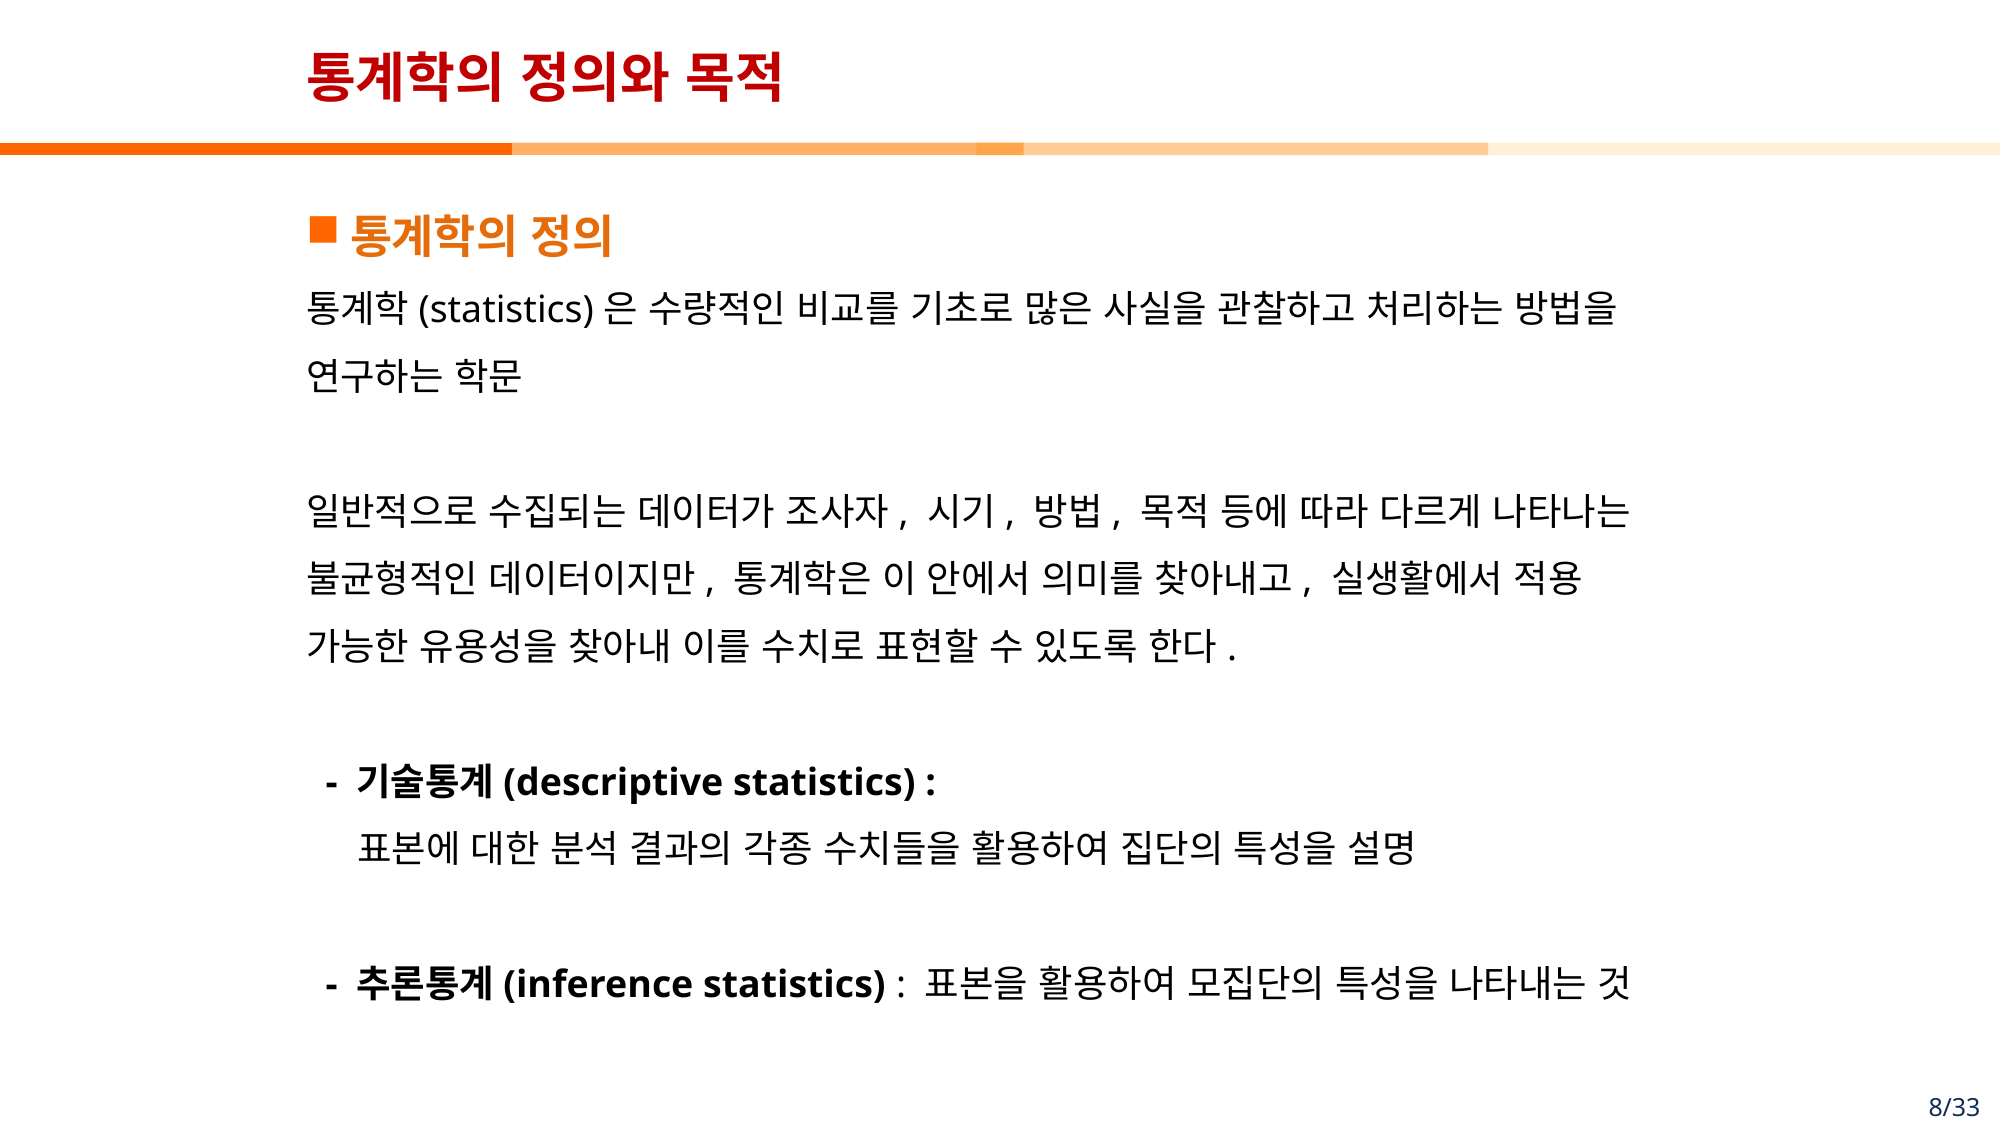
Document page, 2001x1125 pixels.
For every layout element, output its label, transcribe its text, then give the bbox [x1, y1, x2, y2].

title 통계학의 정의와 목적 [291, 31, 1532, 122]
list 통계학의 정의 통계학(statistics)은 수량적인 비교를 기초로 많은 사실을 관찰하고 처리하는 방법을 연구하는 학문 일반적으로 수집되는 데이터가 조사자, 시기, 방법, 목적 등에 따라 다르게 나타나는 불균형적인 데이터이지만, 통계학은 이 안에서 의미를 찾아내고, 실생활에서 적용 가능한 유용성을 찾아내 이를 수치로 표현할 수 있도록 한다. - 기술통계(descriptive statistics) : 표본에 대한 분석 결과의 각종 수치들을 활용하여 집단의 특성을 설명 - 추론통계(inference statistics) : 표본을 활용하여 모집단의 특성을 나타내는 것 [291, 172, 1709, 1071]
